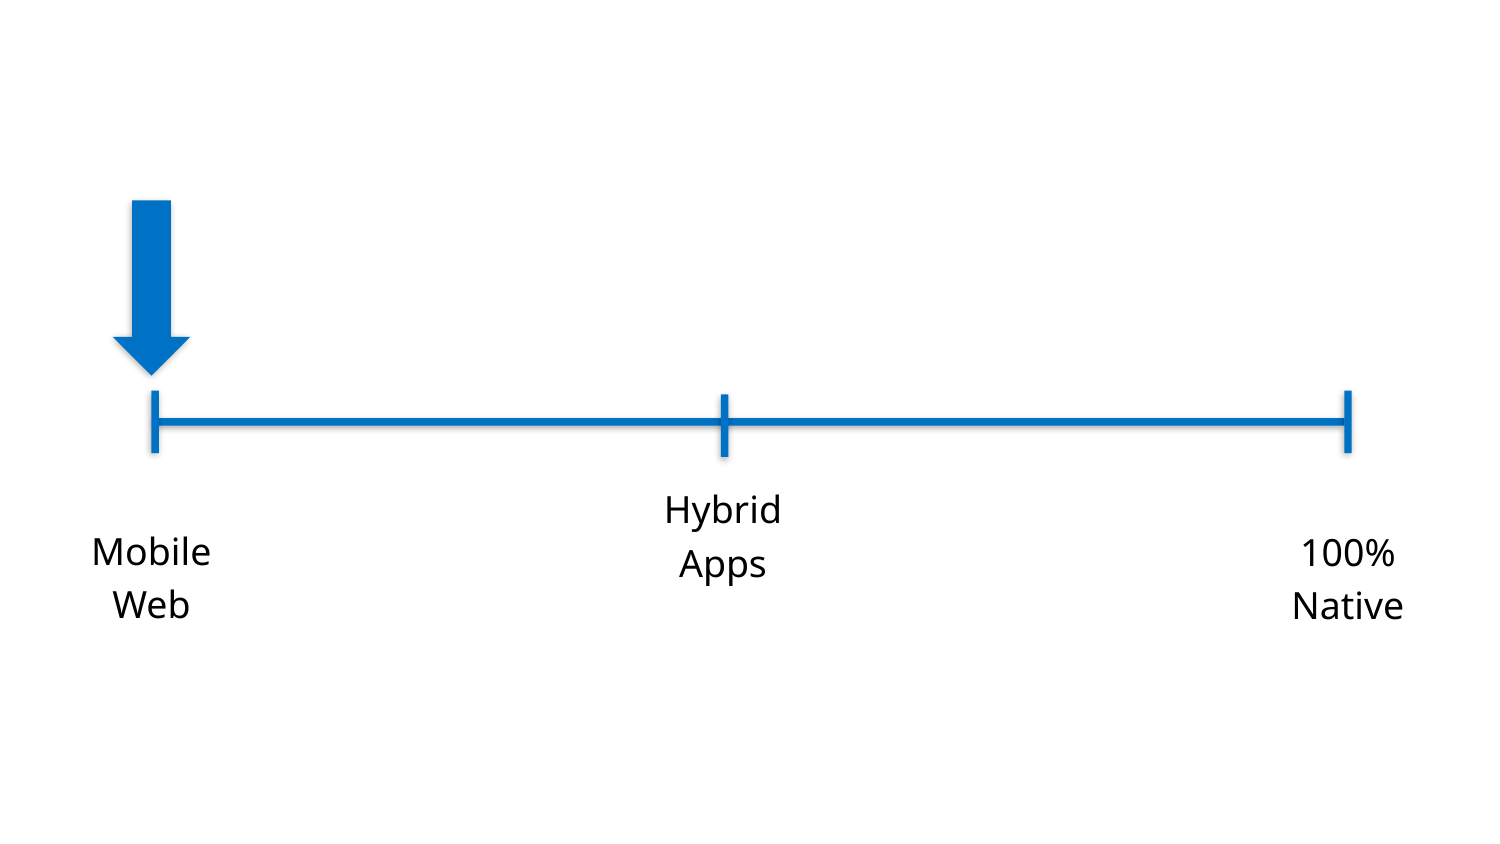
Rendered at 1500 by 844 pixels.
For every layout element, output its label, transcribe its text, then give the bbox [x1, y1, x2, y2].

text_box 100% Native [1261, 510, 1435, 652]
text_box [164, 417, 715, 426]
text_box Mobile Web [61, 509, 242, 651]
text_box [720, 393, 729, 458]
text_box [111, 199, 192, 377]
text_box [733, 417, 1338, 426]
text_box [151, 390, 160, 454]
text_box Hybrid Apps [634, 467, 813, 610]
text_box [1344, 390, 1352, 454]
